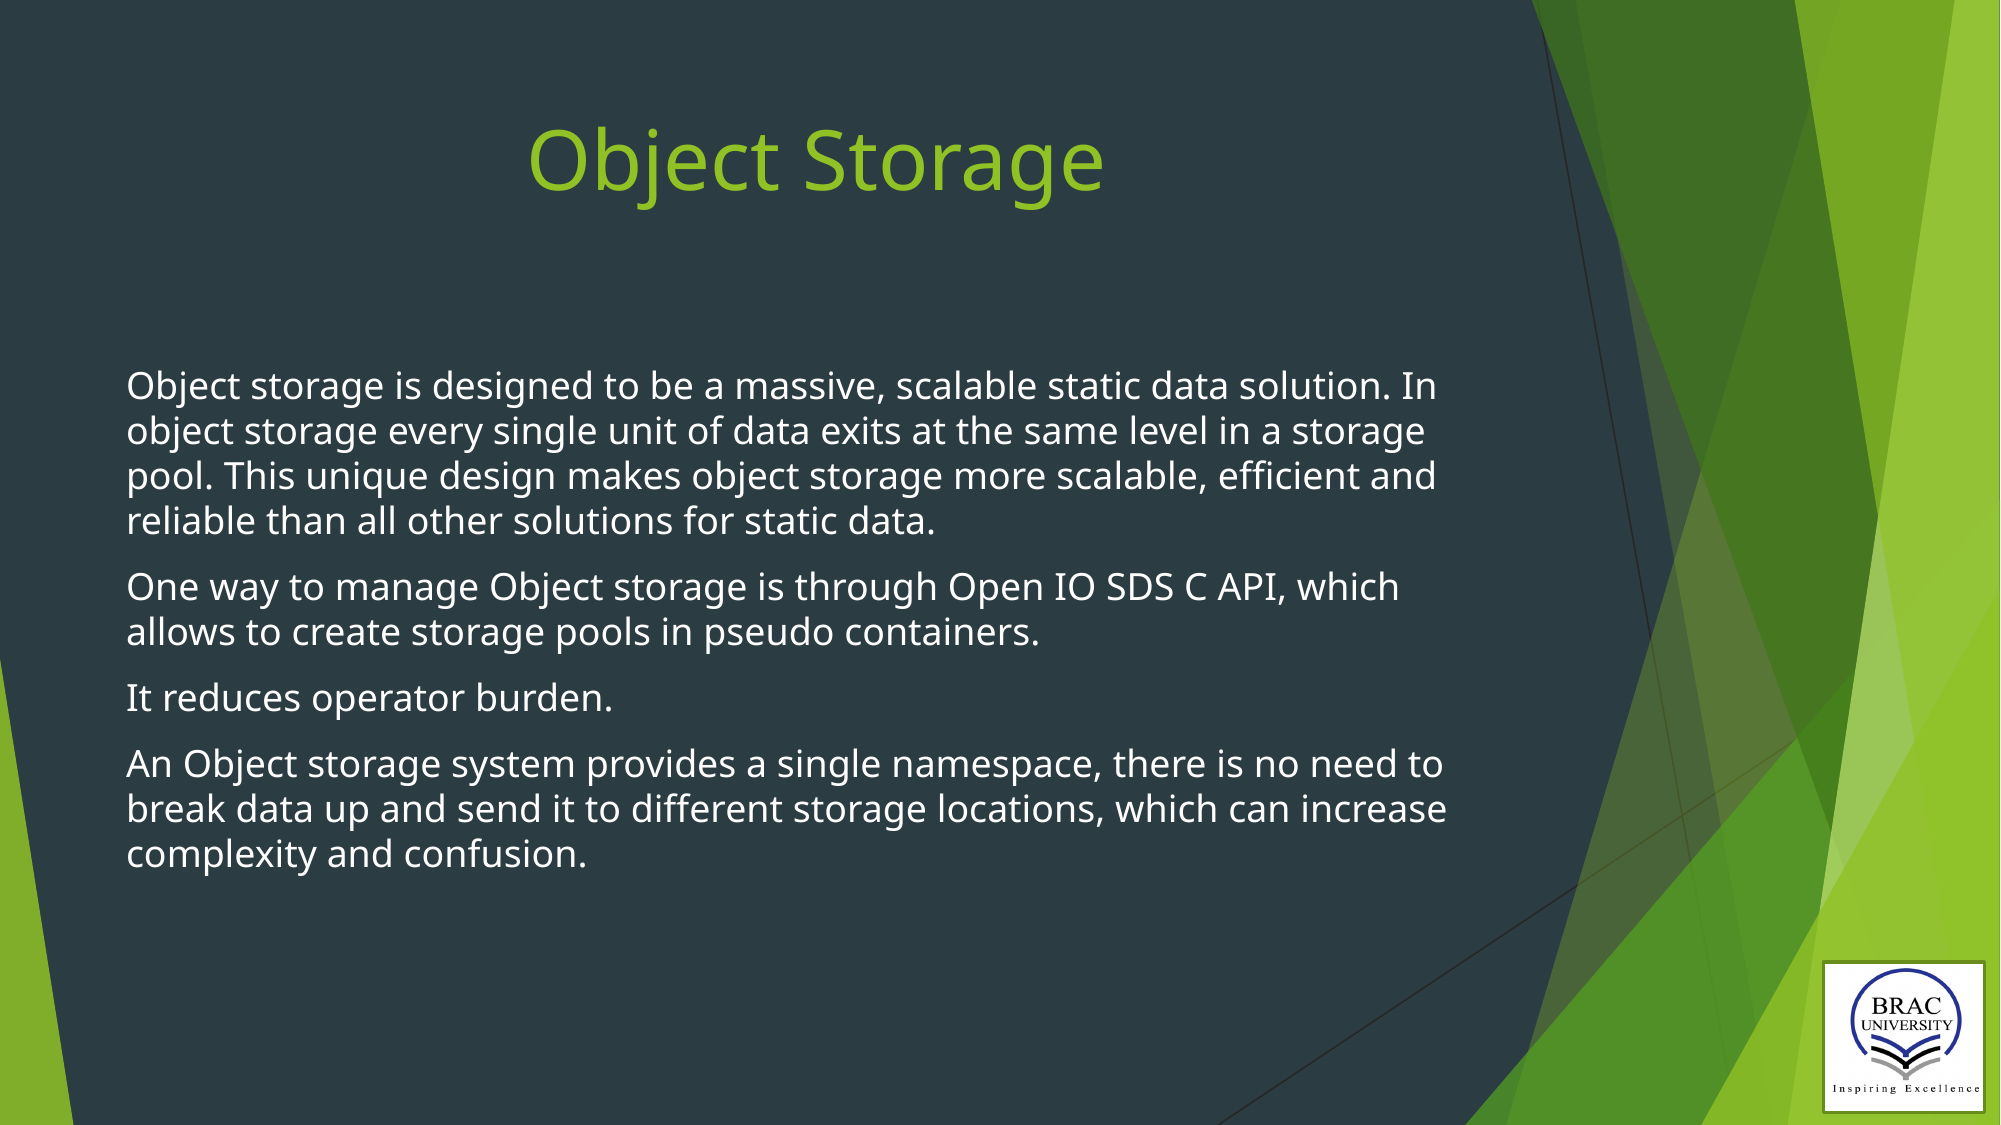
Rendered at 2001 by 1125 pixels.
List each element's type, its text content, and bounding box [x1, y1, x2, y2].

picture [1825, 964, 1983, 1111]
list Object storage is designed to be a massive, scalable static data solution. In object storage every single unit of data exits at the same level in a storage pool. This unique design makes object storage more scalable, efficient and reliable than all other solutions for static data. One way to manage Object storage is through Open IO SDS C API, which allows to create storage pools in pseudo containers. It reduces operator burden. An Object storage system provides a single namespace, there is no need to break data up and send it to different storage locations, which can increase complexity and confusion. [111, 354, 1522, 992]
title Object Storage [111, 99, 1522, 317]
